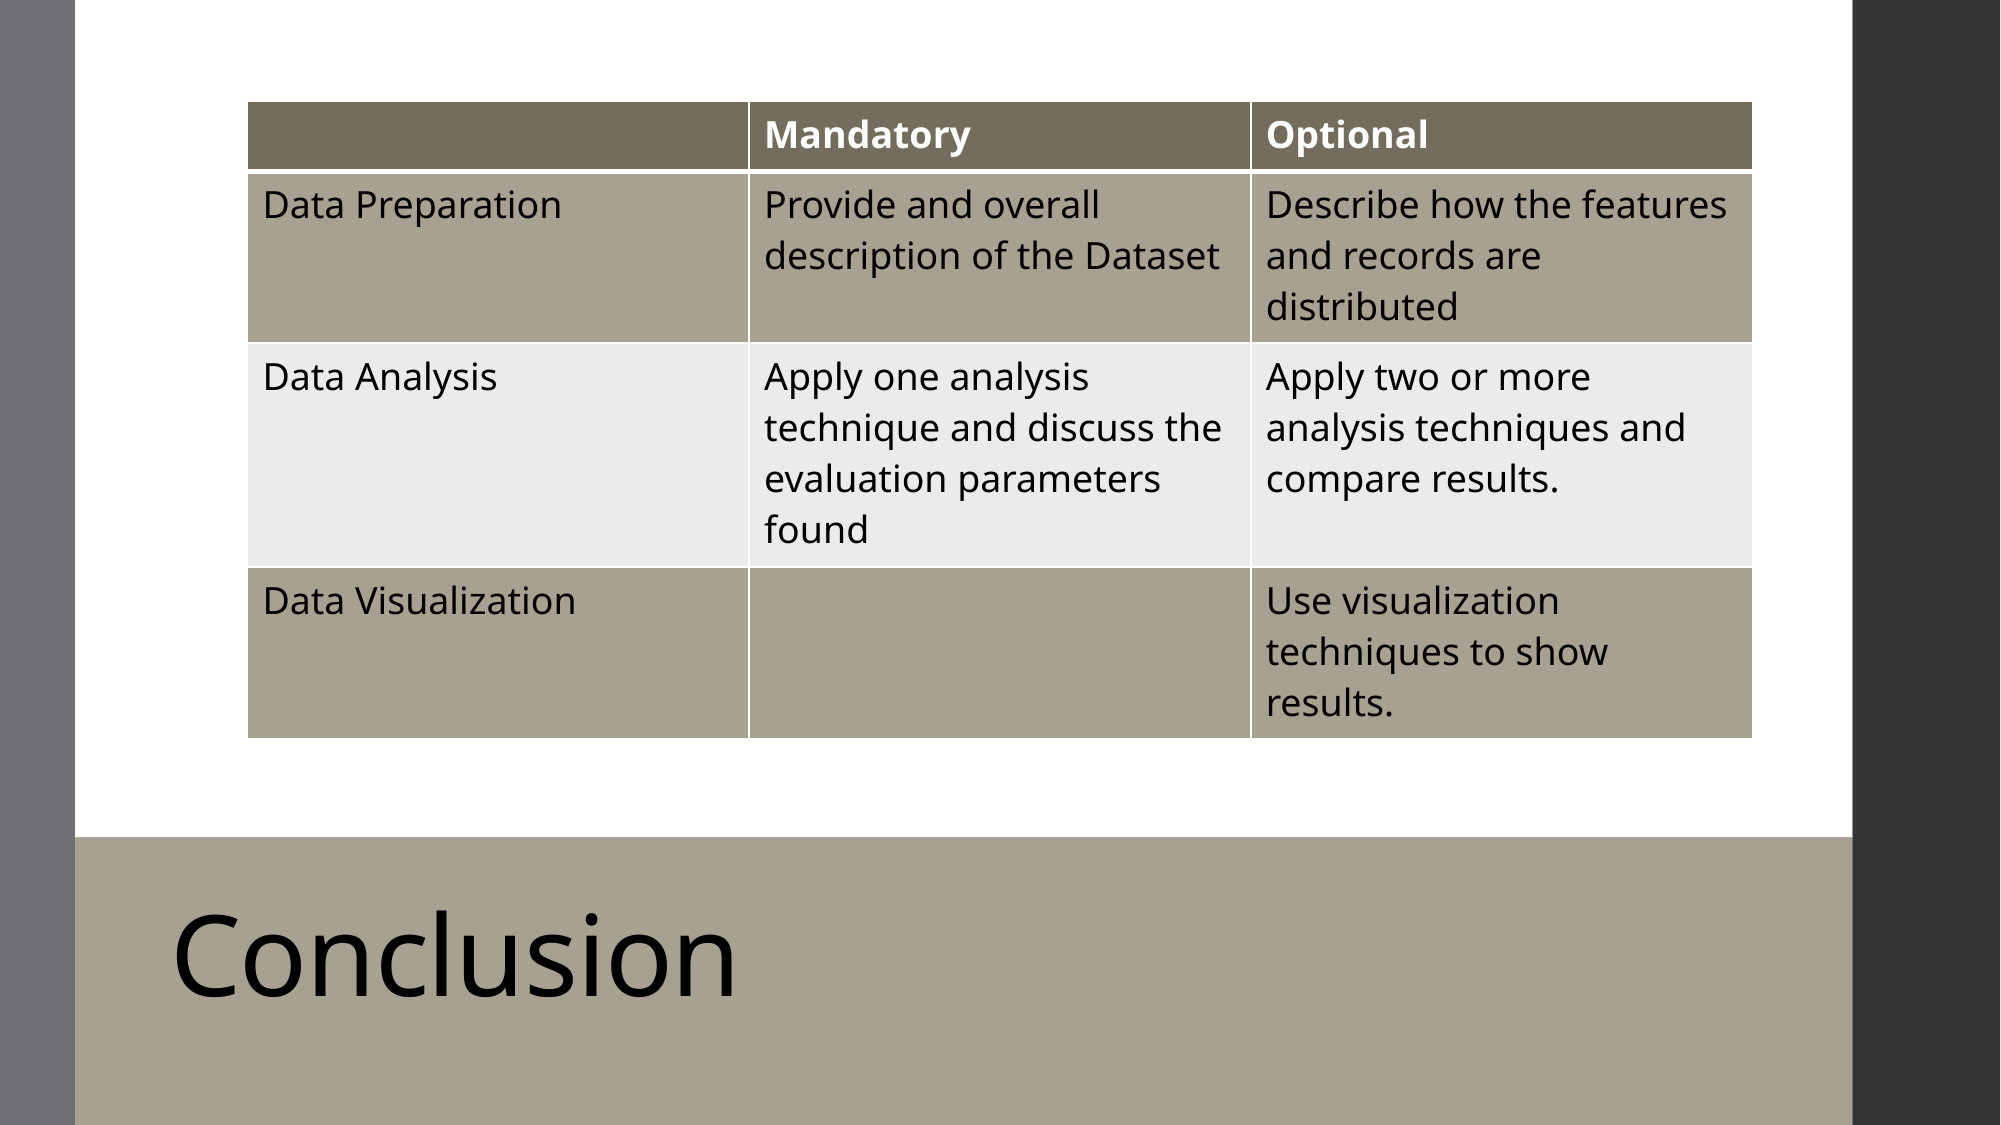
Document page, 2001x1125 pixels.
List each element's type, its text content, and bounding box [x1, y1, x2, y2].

table_header Mandatory [750, 102, 1250, 169]
text_box [74, 0, 1854, 836]
table_cell [750, 568, 1250, 738]
table_cell Data Analysis [248, 344, 748, 566]
table_cell Describe how the features and records are distributed [1252, 174, 1752, 342]
table_header Optional [1252, 102, 1752, 169]
table_cell Data Visualization [248, 568, 748, 738]
table_cell Use visualization techniques to show results. [1252, 568, 1752, 738]
table_cell Apply two or more analysis techniques and compare results. [1252, 344, 1752, 566]
table_cell Provide and overall description of the Dataset [750, 174, 1250, 342]
table_header [248, 102, 748, 169]
title Conclusion [154, 849, 1821, 1027]
text_box [74, 836, 1854, 1125]
text_box [0, 0, 74, 1125]
table_cell Apply one analysis technique and discuss the evaluation parameters found [750, 344, 1250, 566]
table_cell Data Preparation [248, 174, 748, 342]
